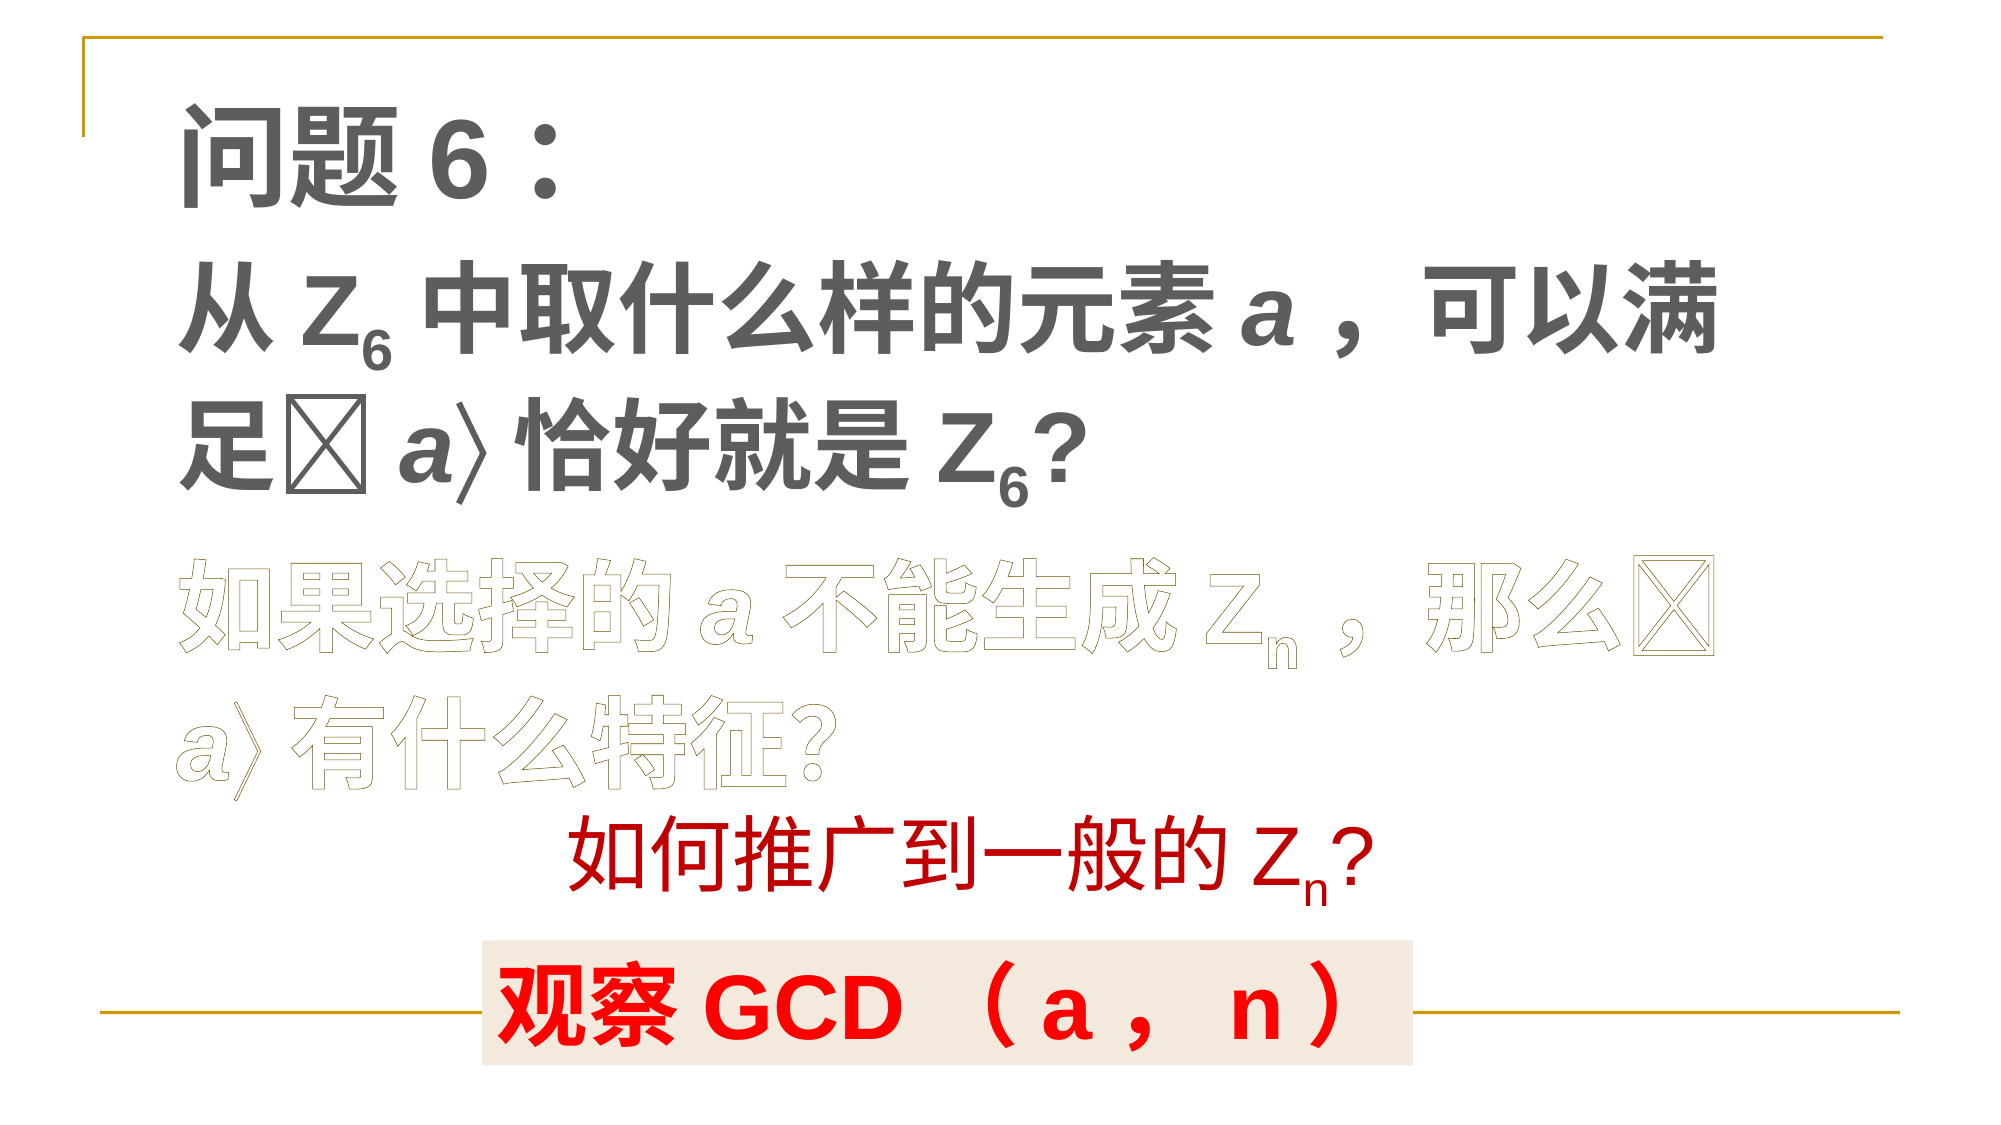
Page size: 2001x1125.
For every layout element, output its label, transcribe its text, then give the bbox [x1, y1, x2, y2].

text_box 问题6： 从Z6中取什么样的元素a，可以满足a恰好就是Z6? 如果选择的a不能生成Zn，那么a有什么特征？ [161, 78, 1817, 953]
text_box 如何推广到一般的Zn? [551, 795, 1473, 924]
text_box 观察GCD（a，n） [482, 940, 1413, 1066]
